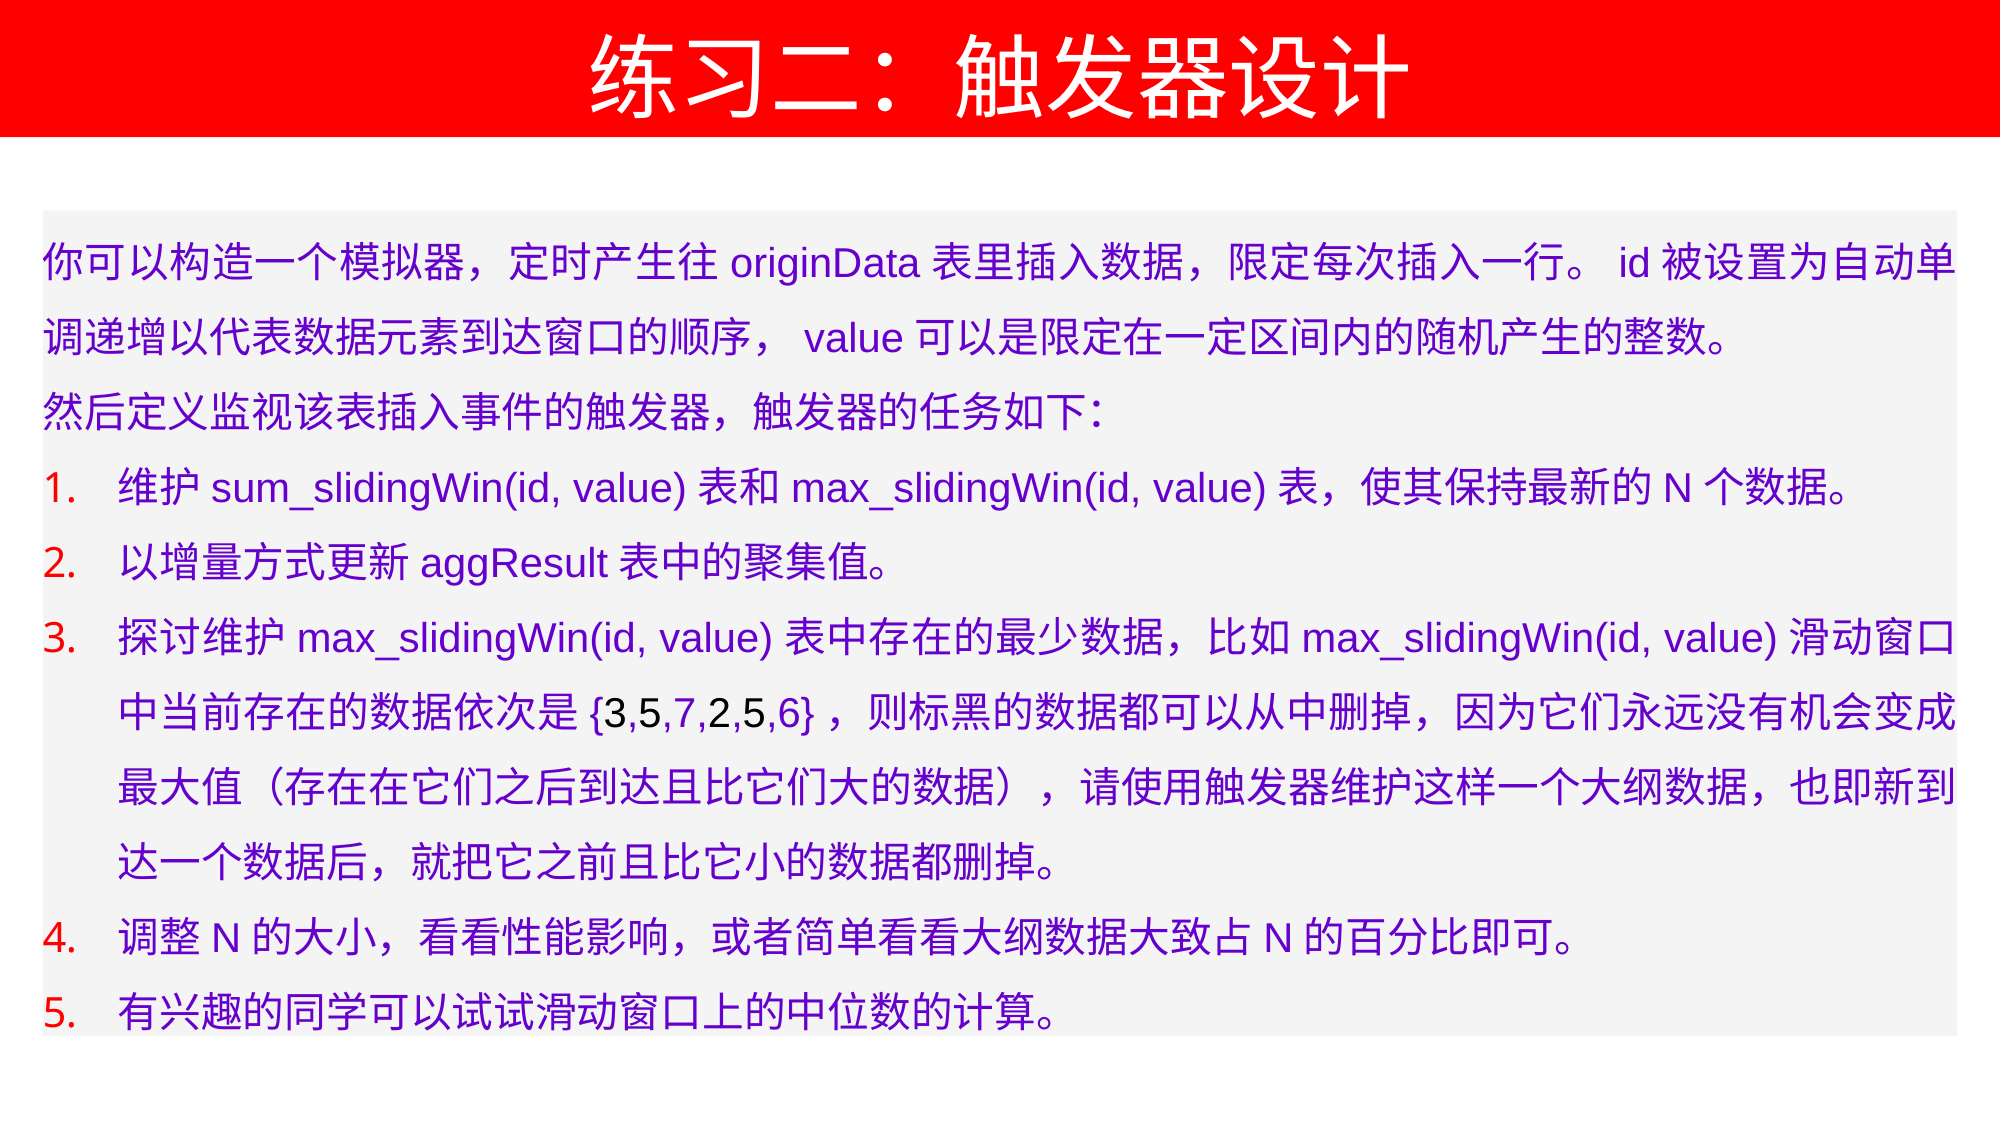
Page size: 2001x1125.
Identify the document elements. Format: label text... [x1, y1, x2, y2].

title 练习二：触发器设计 [0, 0, 2000, 138]
list 你可以构造一个模拟器，定时产生往originData表里插入数据，限定每次插入一行。id被设置为自动单调递增以代表数据元素到达窗口的顺序，value可以是限定在一定区间内的随机产生的整数。 然后定义监视该表插入事件的触发器，触发器的任务如下： 维护sum_slidingWin(id, value)表和max_slidingWin(id, value)表，使其保持最新的N个数据。 以增量方式更新aggResult表中的聚集值。 探讨维护max_slidingWin(id, value)表中存在的最少数据，比如max_slidingWin(id, value)滑动窗口中当前存在的数据依次是{3,5,7,2,5,6}，则标黑的数据都可以从中删掉，因为它们永远没有机会变成最大值（存在在它们之后到达且比它们大的数据），请使用触发器维护这样一个大纲数据，也即新到达一个数据后，就把它之前且比它小的数据都删掉。 调整N的大小，看看性能影响，或者简单看看大纲数据大致占N的百分比即可。 有兴趣的同学可以试试滑动窗口上的中位数的计算。 [42, 210, 1958, 1036]
